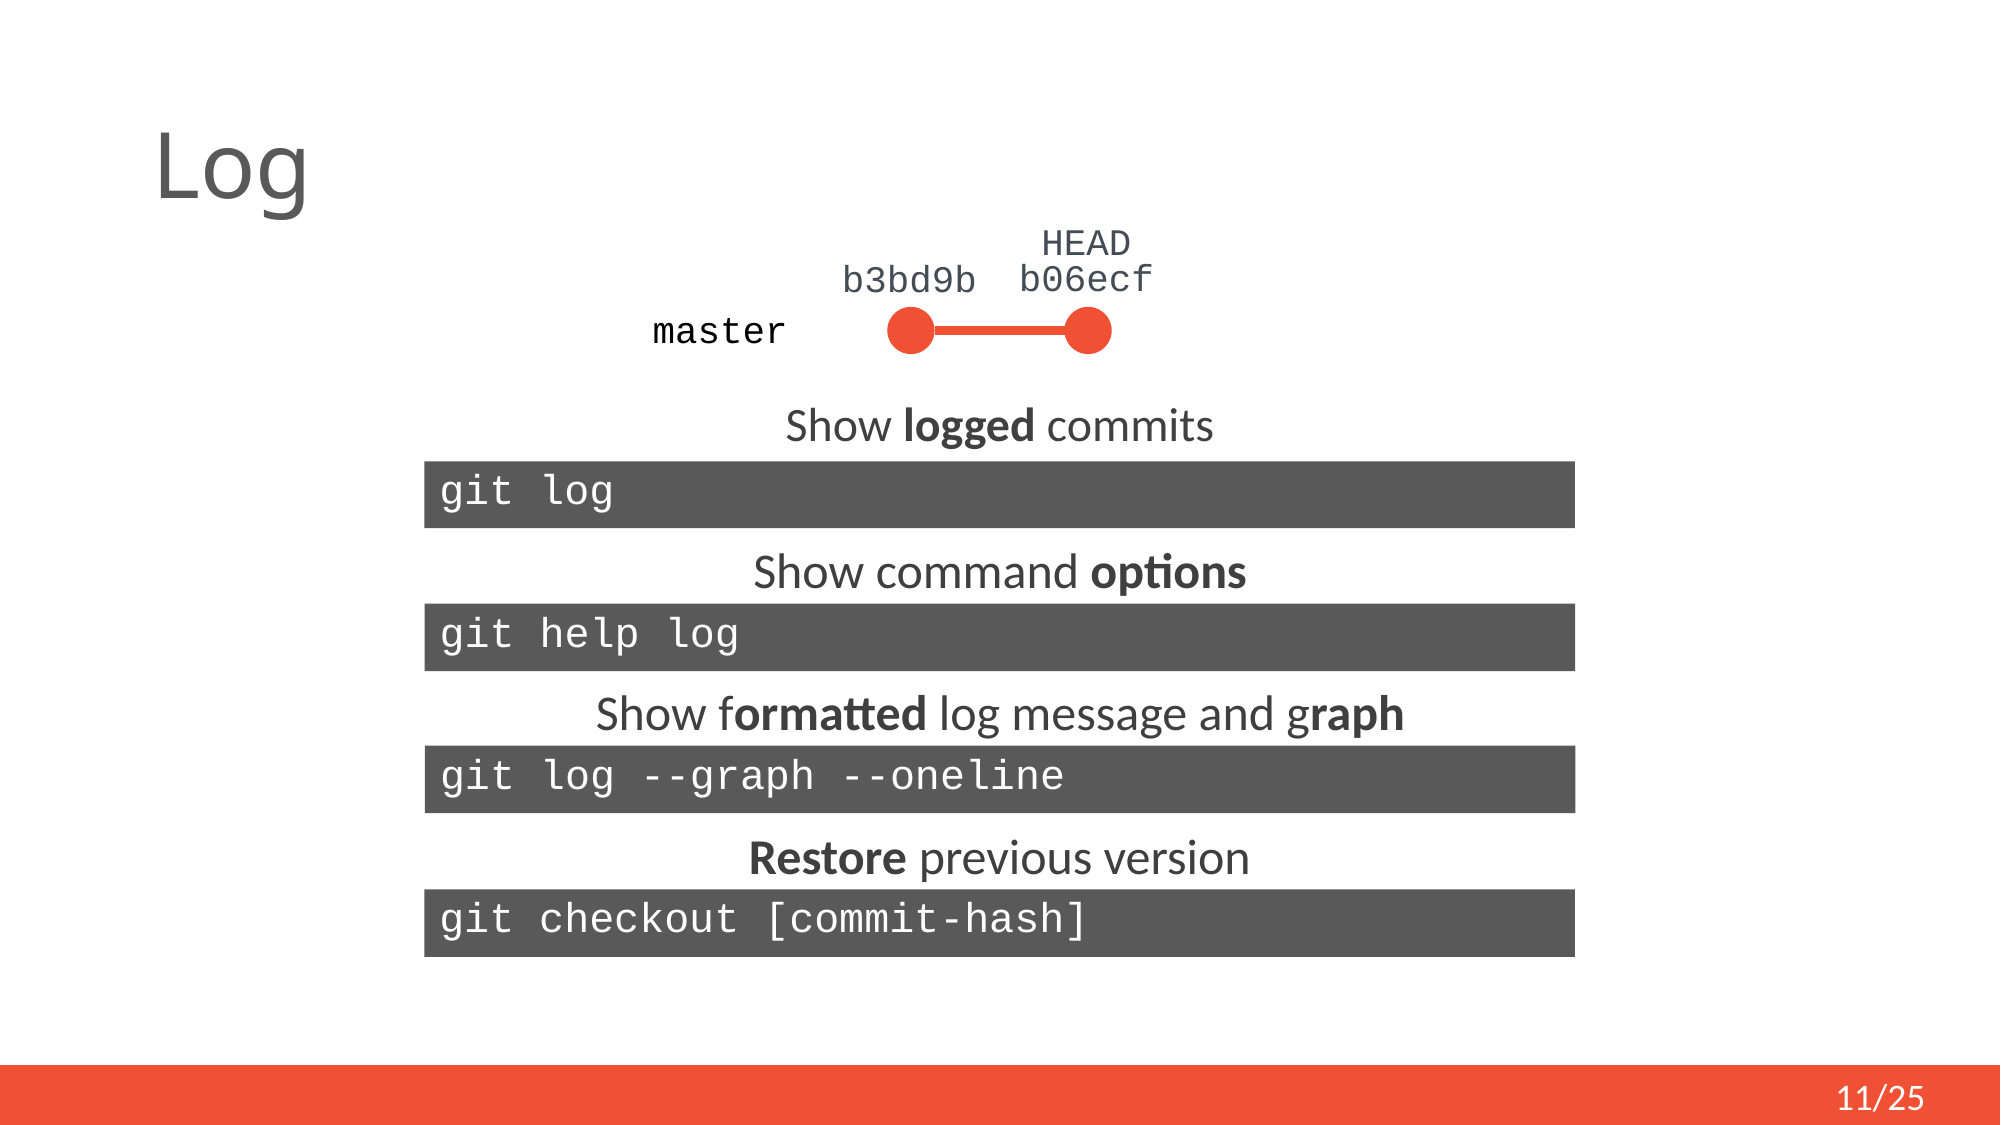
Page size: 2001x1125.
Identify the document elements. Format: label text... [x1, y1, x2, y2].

text_box git log --graph --oneline [424, 745, 1576, 814]
text_box HEAD [1026, 210, 1147, 271]
text_box b06ecf [1004, 246, 1170, 307]
slide_number 11/25 [0, 1065, 2000, 1125]
text_box git checkout [commit-hash] [424, 889, 1575, 957]
text_box [886, 308, 936, 356]
text_box [1063, 307, 1113, 356]
list Show command options [137, 538, 1863, 615]
title Log [137, 59, 1863, 278]
text_box Show formatted log message and graph [137, 680, 1863, 757]
text_box git log [424, 461, 1575, 529]
text_box git help log [424, 603, 1576, 672]
text_box Restore previous version [137, 823, 1863, 901]
text_box b3bd9b [826, 247, 993, 308]
text_box master [637, 298, 804, 359]
text_box Show logged commits [137, 392, 1863, 460]
